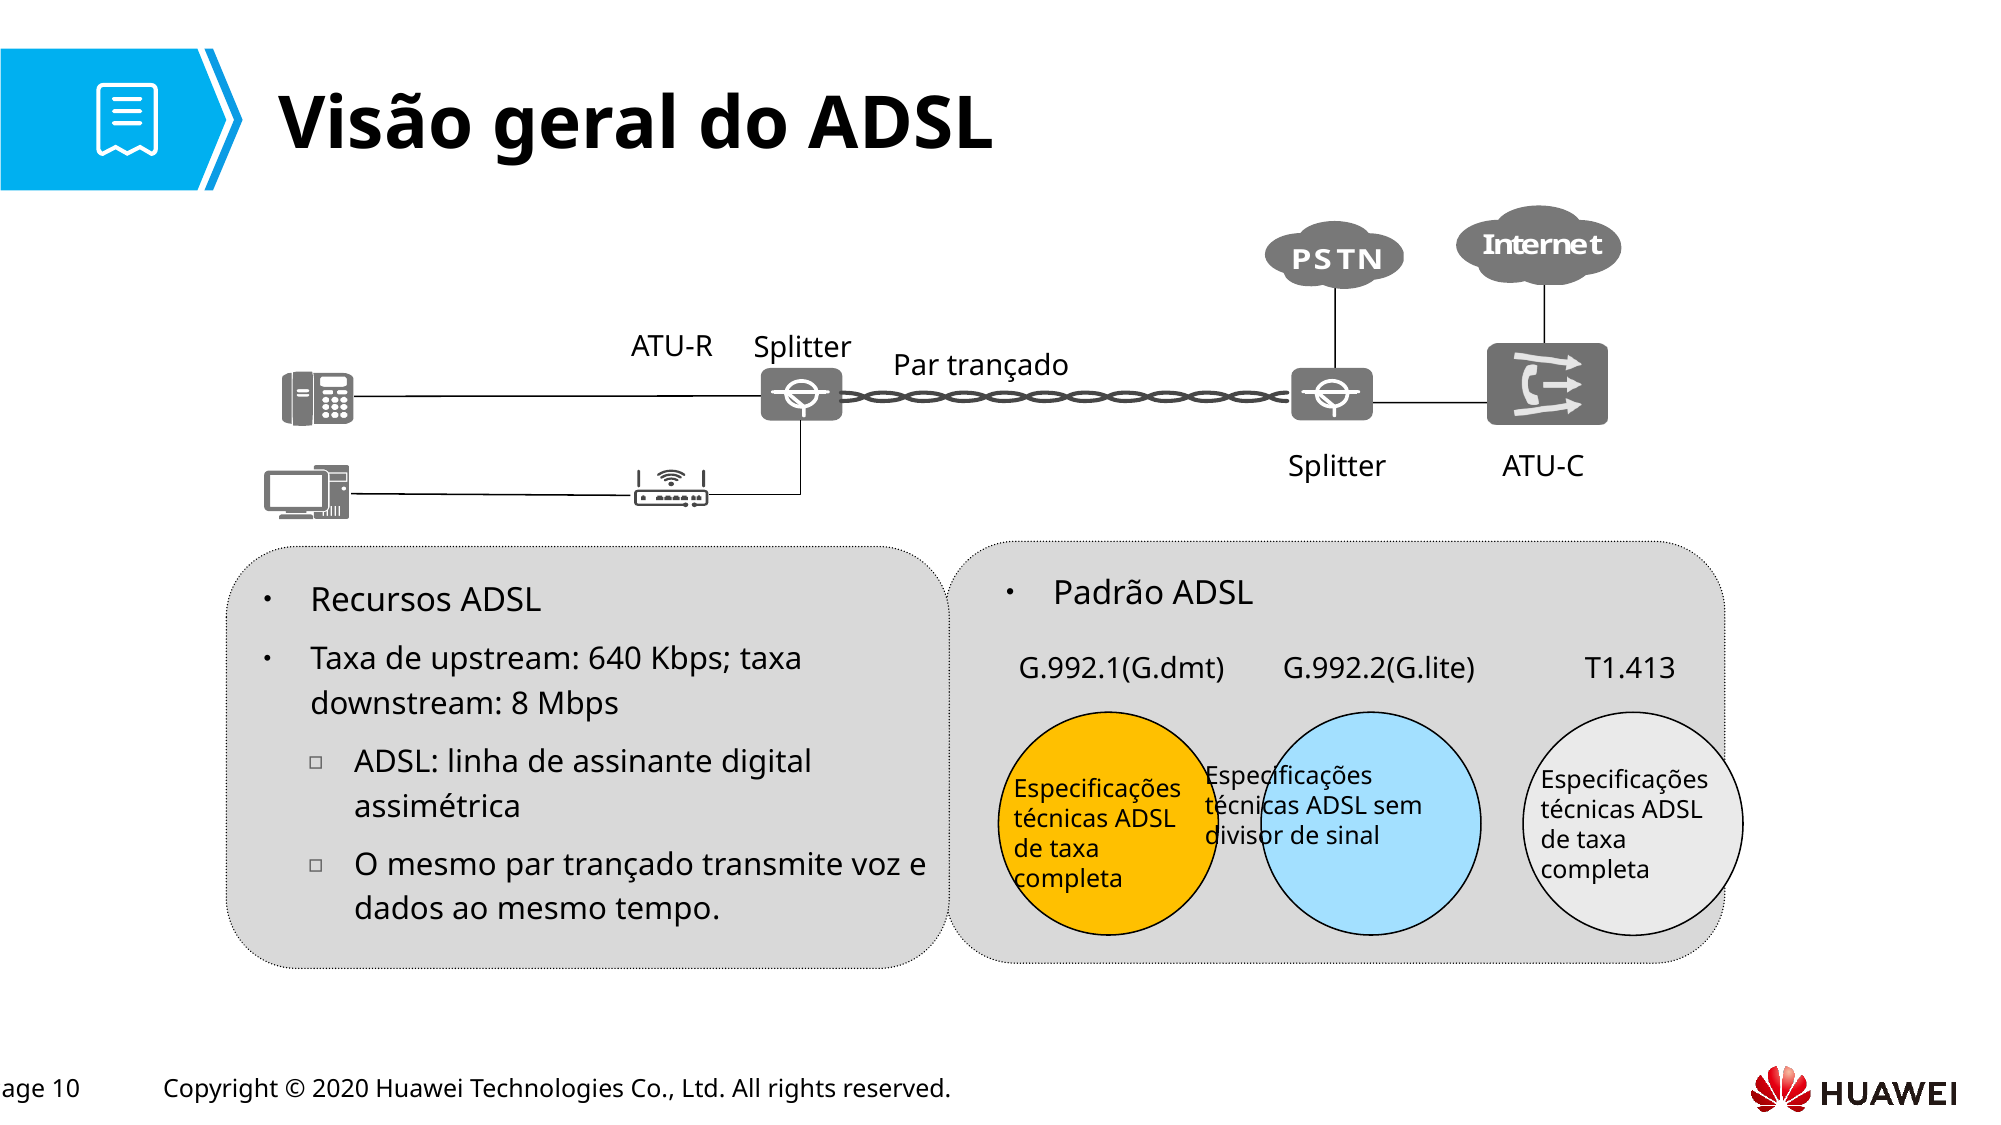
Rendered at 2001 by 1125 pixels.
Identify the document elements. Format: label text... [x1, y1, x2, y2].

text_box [226, 202, 1744, 969]
picture [1751, 1066, 1956, 1112]
title Visão geral do ADSL [261, 67, 1875, 173]
